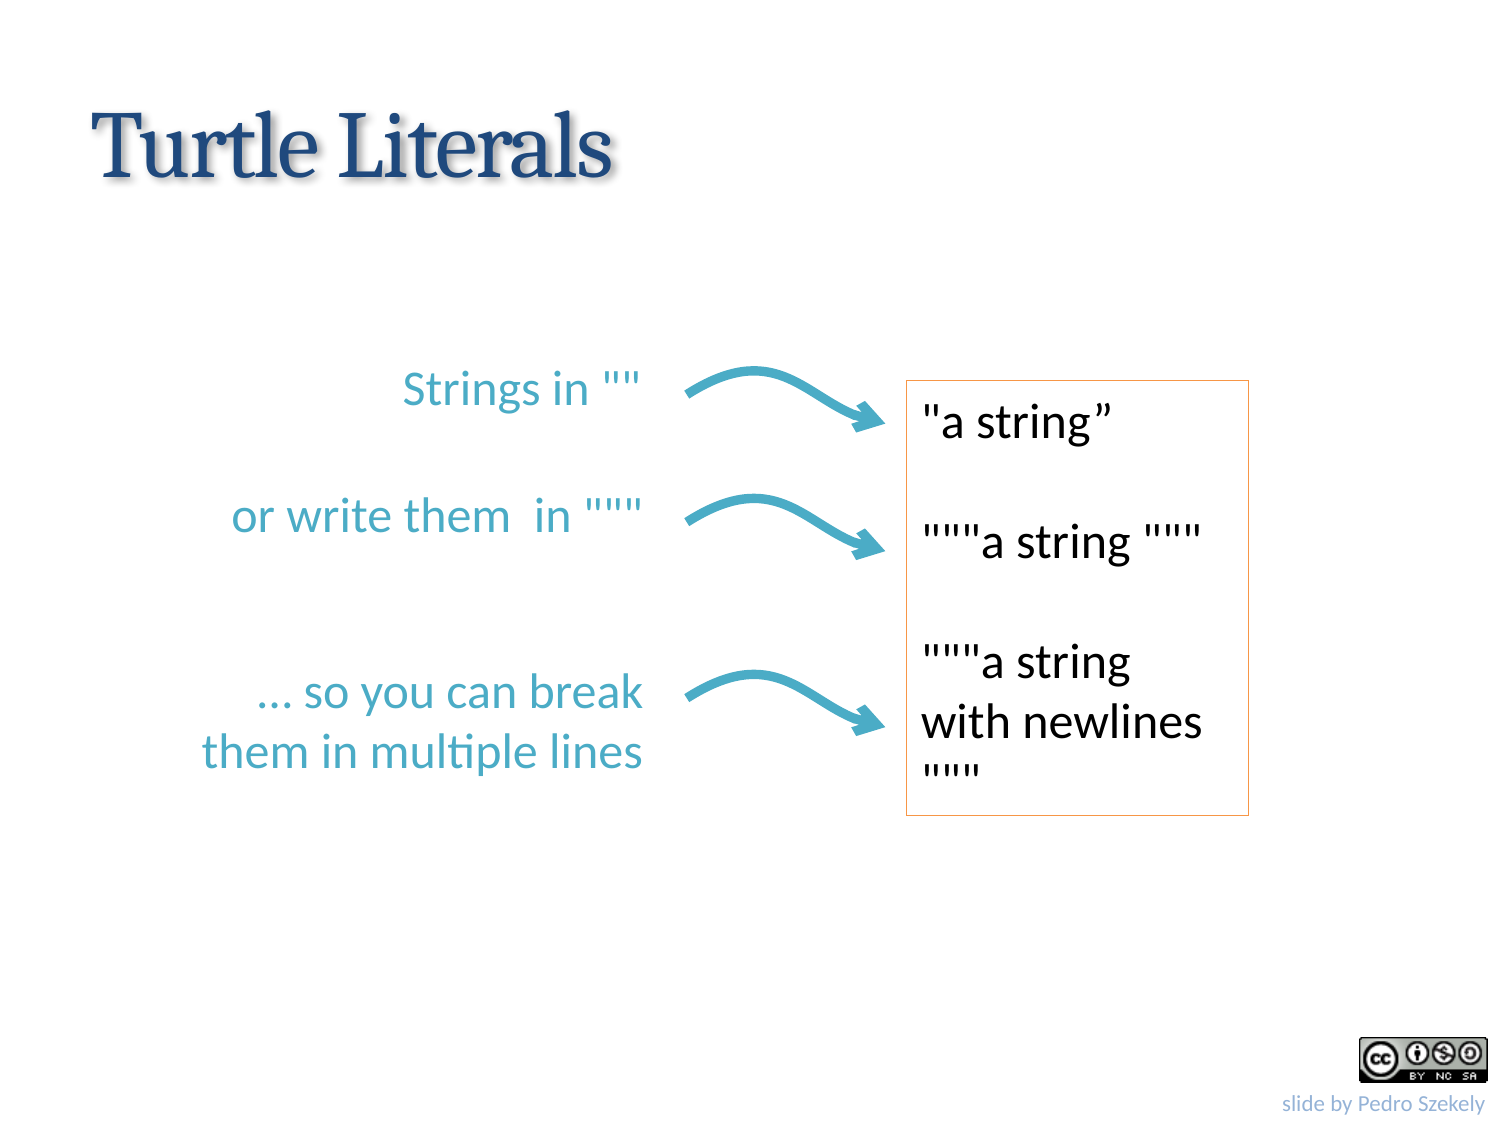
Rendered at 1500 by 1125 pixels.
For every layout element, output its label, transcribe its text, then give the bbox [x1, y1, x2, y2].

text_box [1262, 1019, 1500, 1125]
title Turtle Literals [75, 45, 1434, 233]
text_box "a string” """a string """ """a string with newlines """ [906, 380, 1249, 816]
text_box Strings in "" [385, 347, 658, 423]
text_box [685, 370, 886, 429]
text_box [685, 674, 886, 733]
text_box or write them in """ [124, 475, 658, 551]
text_box [685, 498, 886, 557]
text_box … so you can break them in multiple lines [124, 651, 658, 787]
